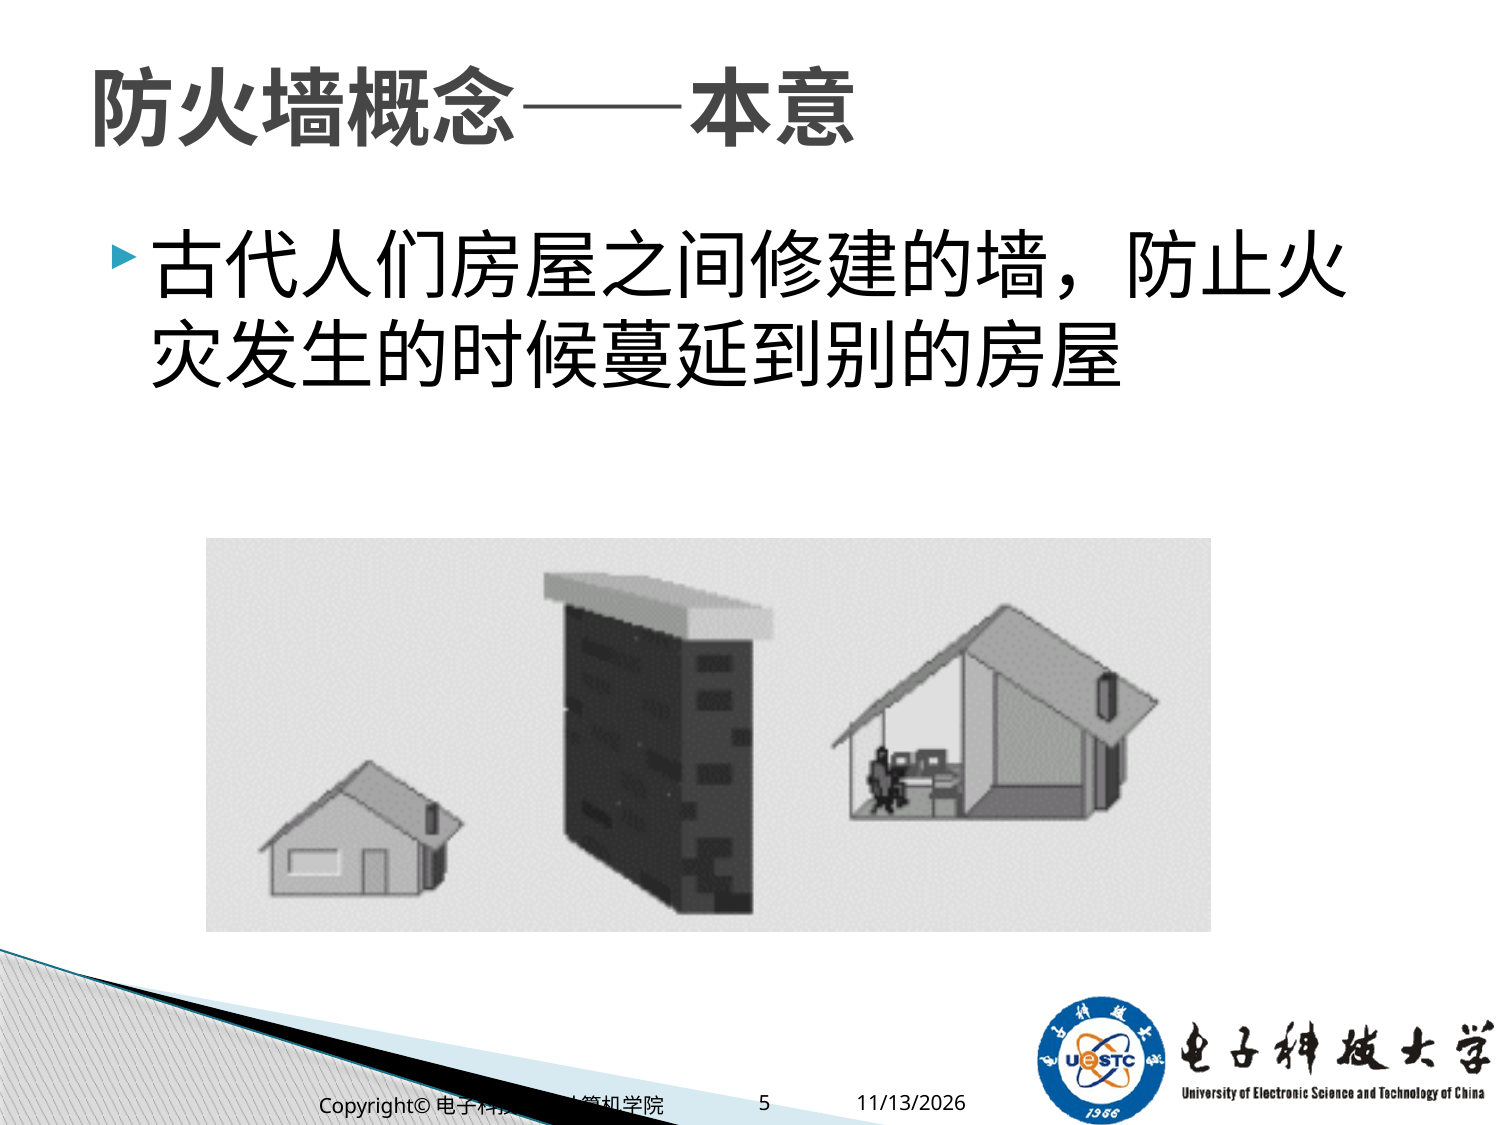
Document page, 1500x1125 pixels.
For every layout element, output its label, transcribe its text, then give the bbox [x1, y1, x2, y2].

title 防火墙概念——本意 [75, 11, 1425, 200]
picture [206, 538, 1211, 932]
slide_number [841, 1051, 1010, 1125]
slide_number 5 [701, 1051, 786, 1125]
footer Copyright©电子科技大学计算机学院 [293, 1051, 680, 1125]
picture [1037, 995, 1495, 1125]
list 古代人们房屋之间修建的墙，防止火灾发生的时候蔓延到别的房屋 [75, 209, 1425, 1049]
